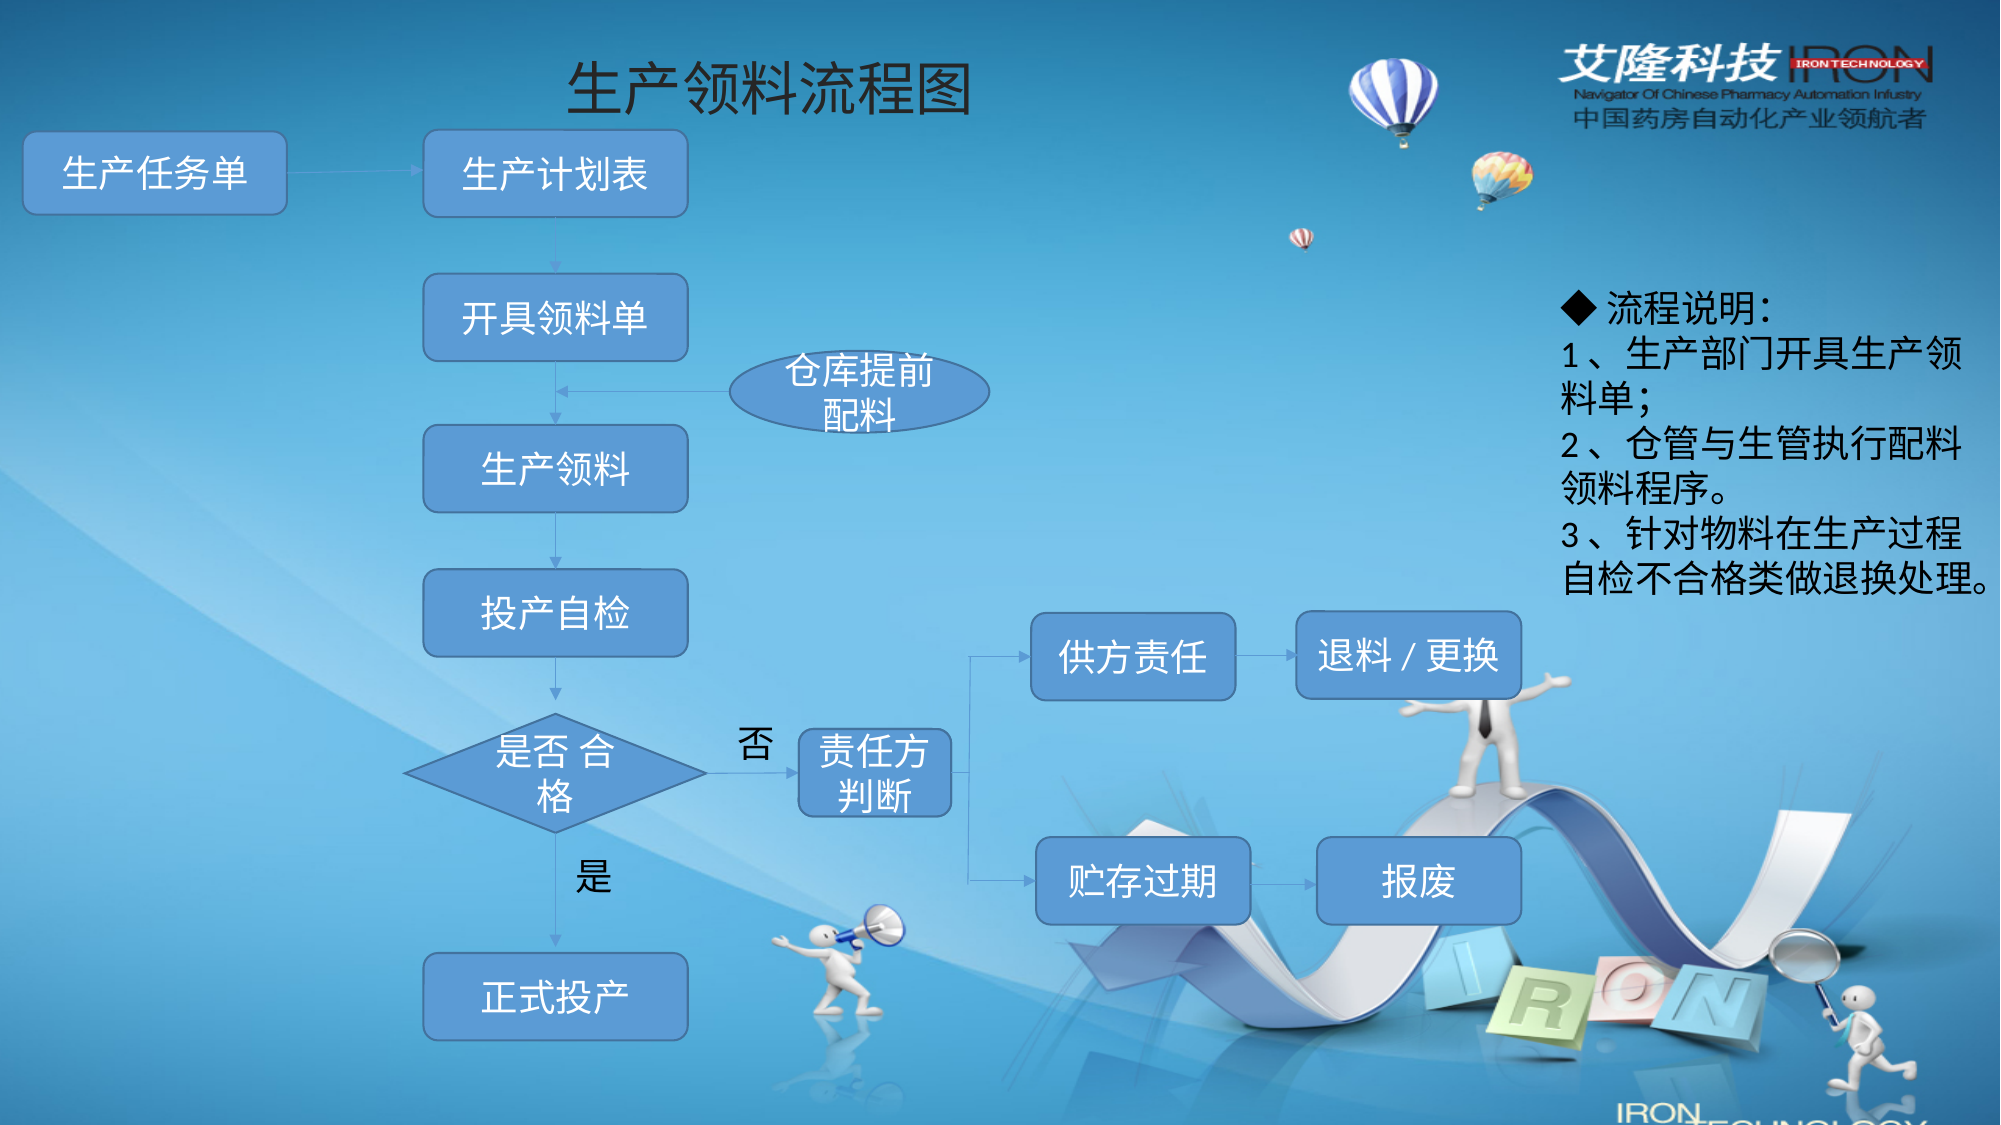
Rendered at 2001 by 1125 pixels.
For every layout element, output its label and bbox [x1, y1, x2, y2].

text_box [286, 169, 424, 173]
text_box [967, 657, 971, 772]
picture [0, 0, 2000, 1125]
text_box [967, 773, 971, 885]
